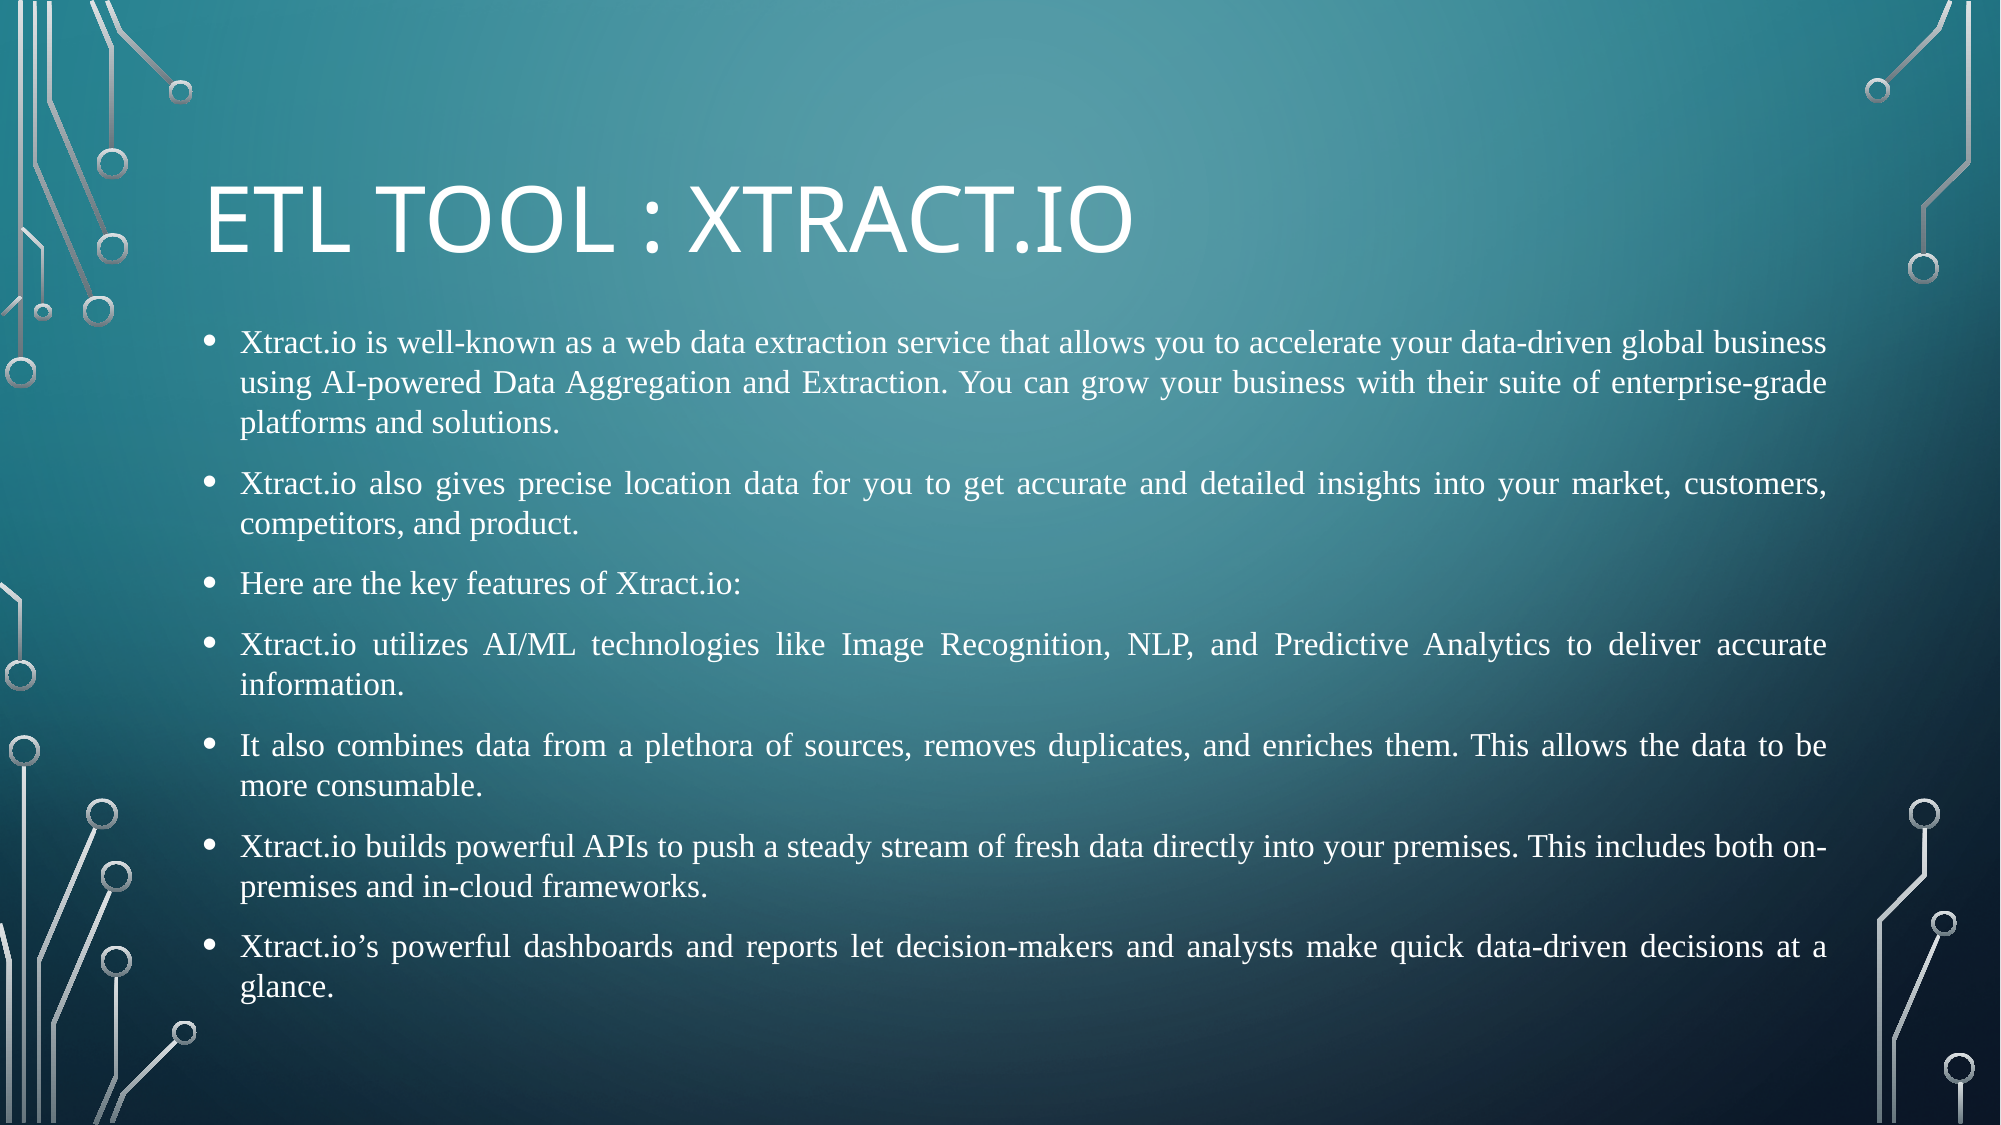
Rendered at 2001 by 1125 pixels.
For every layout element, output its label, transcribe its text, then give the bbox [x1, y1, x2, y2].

title ETL Tool : xtract.io [187, 101, 1813, 312]
list Xtract.io is well-known as a web data extraction service that allows you to accelerate your data-driven global business using AI-powered Data Aggregation and Extraction. You can grow your business with their suite of enterprise-grade platforms and solutions. Xtract.io also gives precise location data for you to get accurate and detailed insights into your market, customers, competitors, and product. Here are the key features of Xtract.io: Xtract.io utilizes AI/ML technologies like Image Recognition, NLP, and Predictive Analytics to deliver accurate information. It also combines data from a plethora of sources, removes duplicates, and enriches them. This allows the data to be more consumable. Xtract.io builds powerful APIs to push a steady stream of fresh data directly into your premises. This includes both on-premises and in-cloud frameworks. Xtract.io’s powerful dashboards and reports let decision-makers and analysts make quick data-driven decisions at a glance. [187, 312, 1846, 946]
